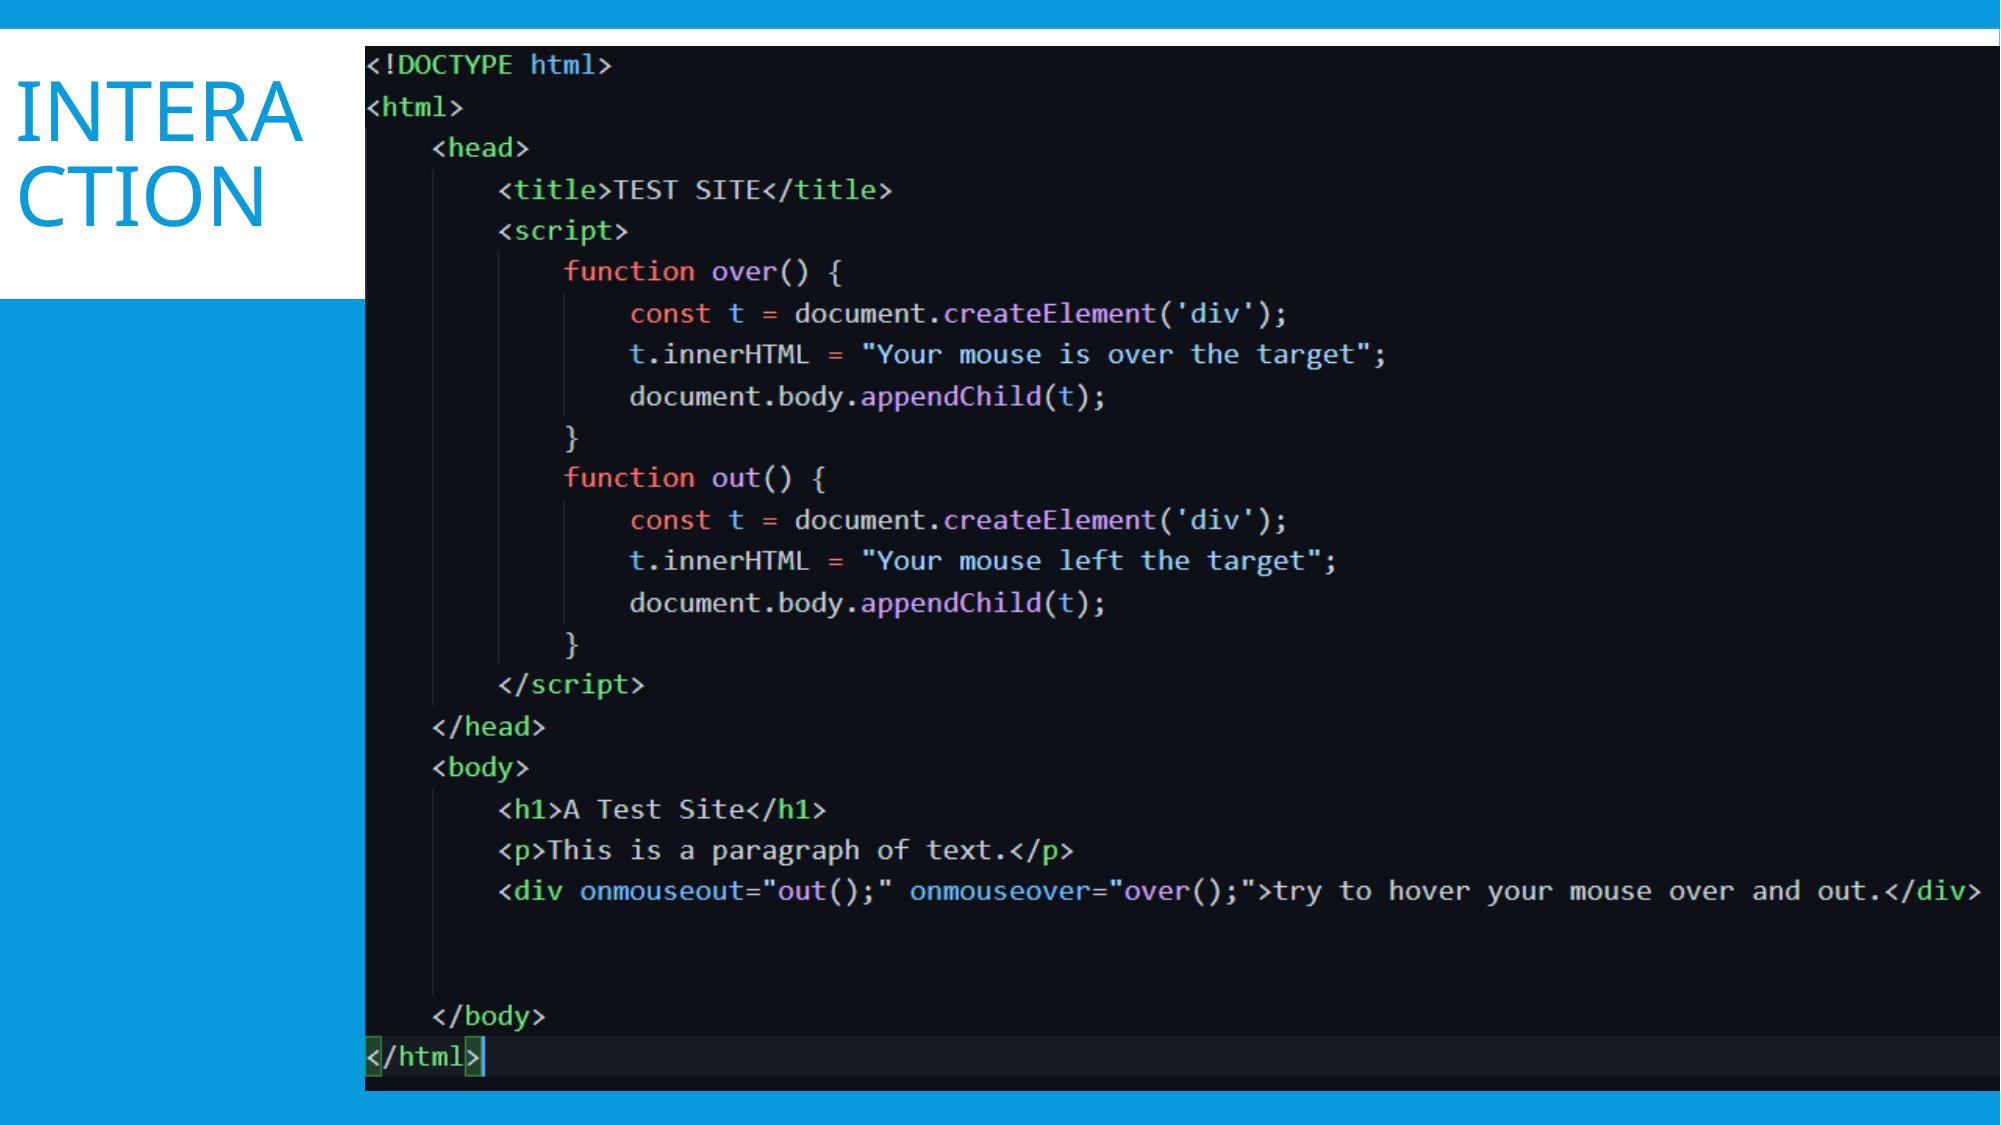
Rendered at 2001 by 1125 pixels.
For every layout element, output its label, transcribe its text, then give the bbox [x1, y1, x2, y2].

title interaction [0, 34, 366, 282]
picture [365, 46, 2000, 1090]
